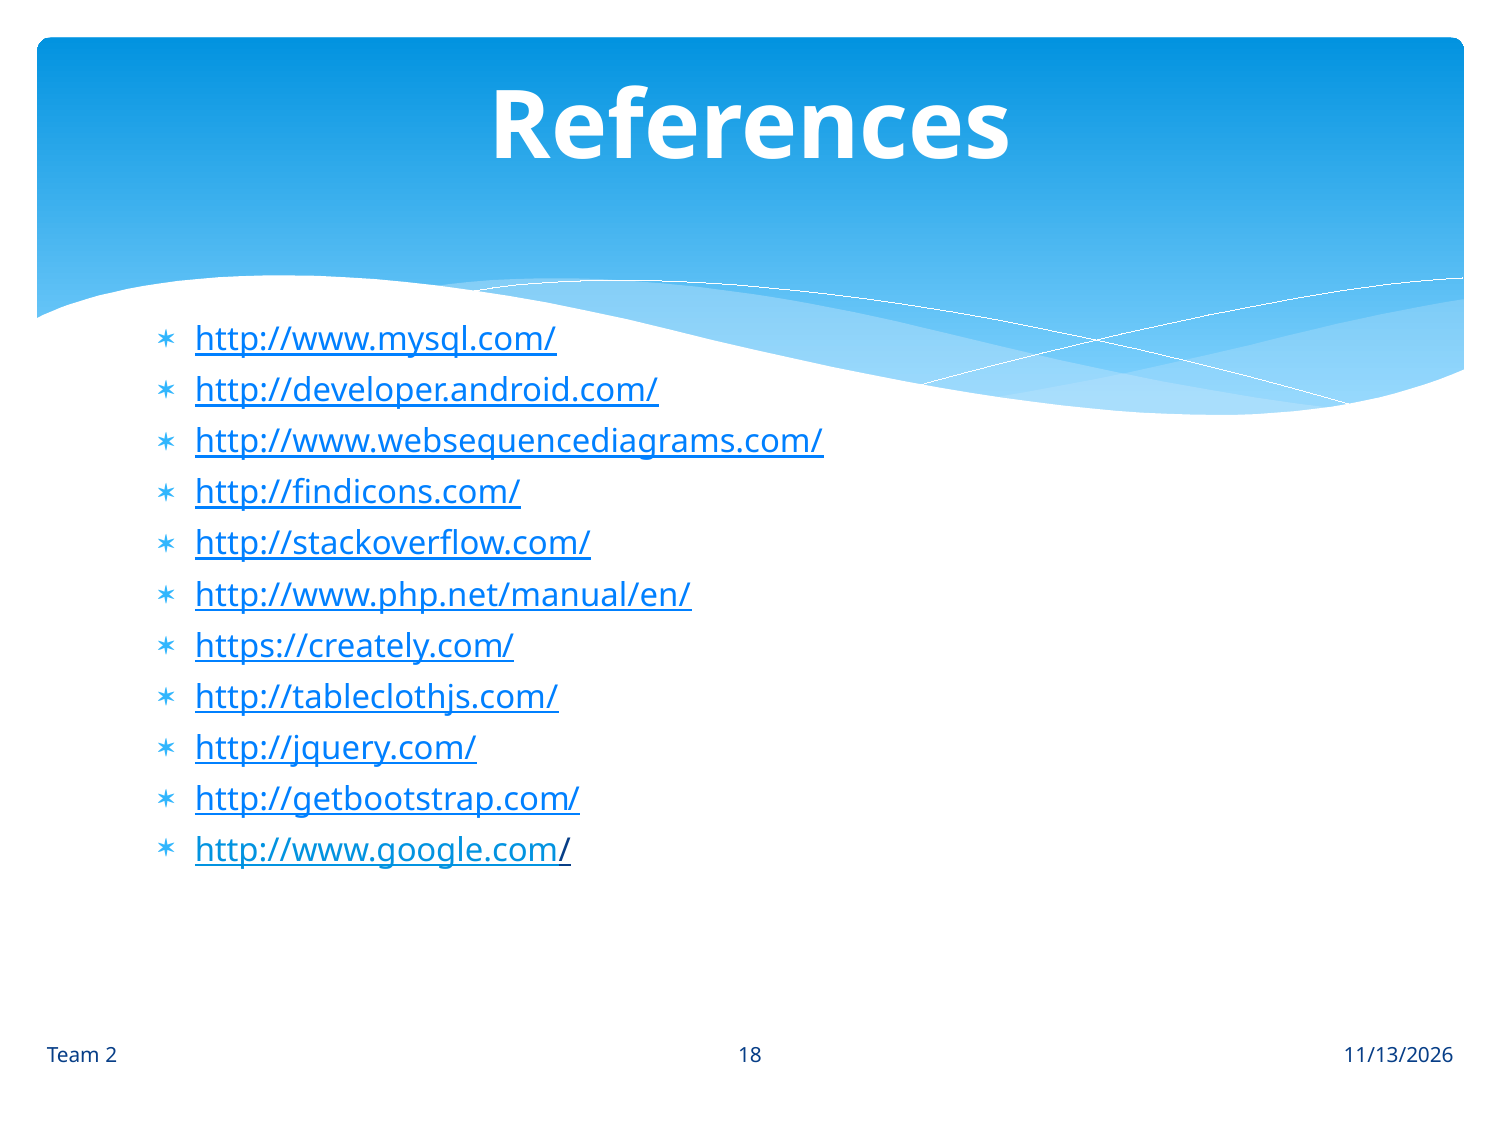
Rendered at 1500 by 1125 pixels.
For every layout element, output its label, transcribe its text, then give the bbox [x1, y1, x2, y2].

footer Team 2 [31, 1025, 653, 1086]
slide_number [847, 1025, 1469, 1086]
list http://www.mysql.com/ http://developer.android.com/ http://www.websequencediagrams.com/ http://findicons.com/ http://stackoverflow.com/ http://www.php.net/manual/en/ https://creately.com/ http://tableclothjs.com/ http://jquery.com/ http://getbootstrap.com/ http://www.google.com/ [143, 261, 1359, 888]
title References [75, 55, 1425, 261]
slide_number 18 [654, 1025, 846, 1086]
